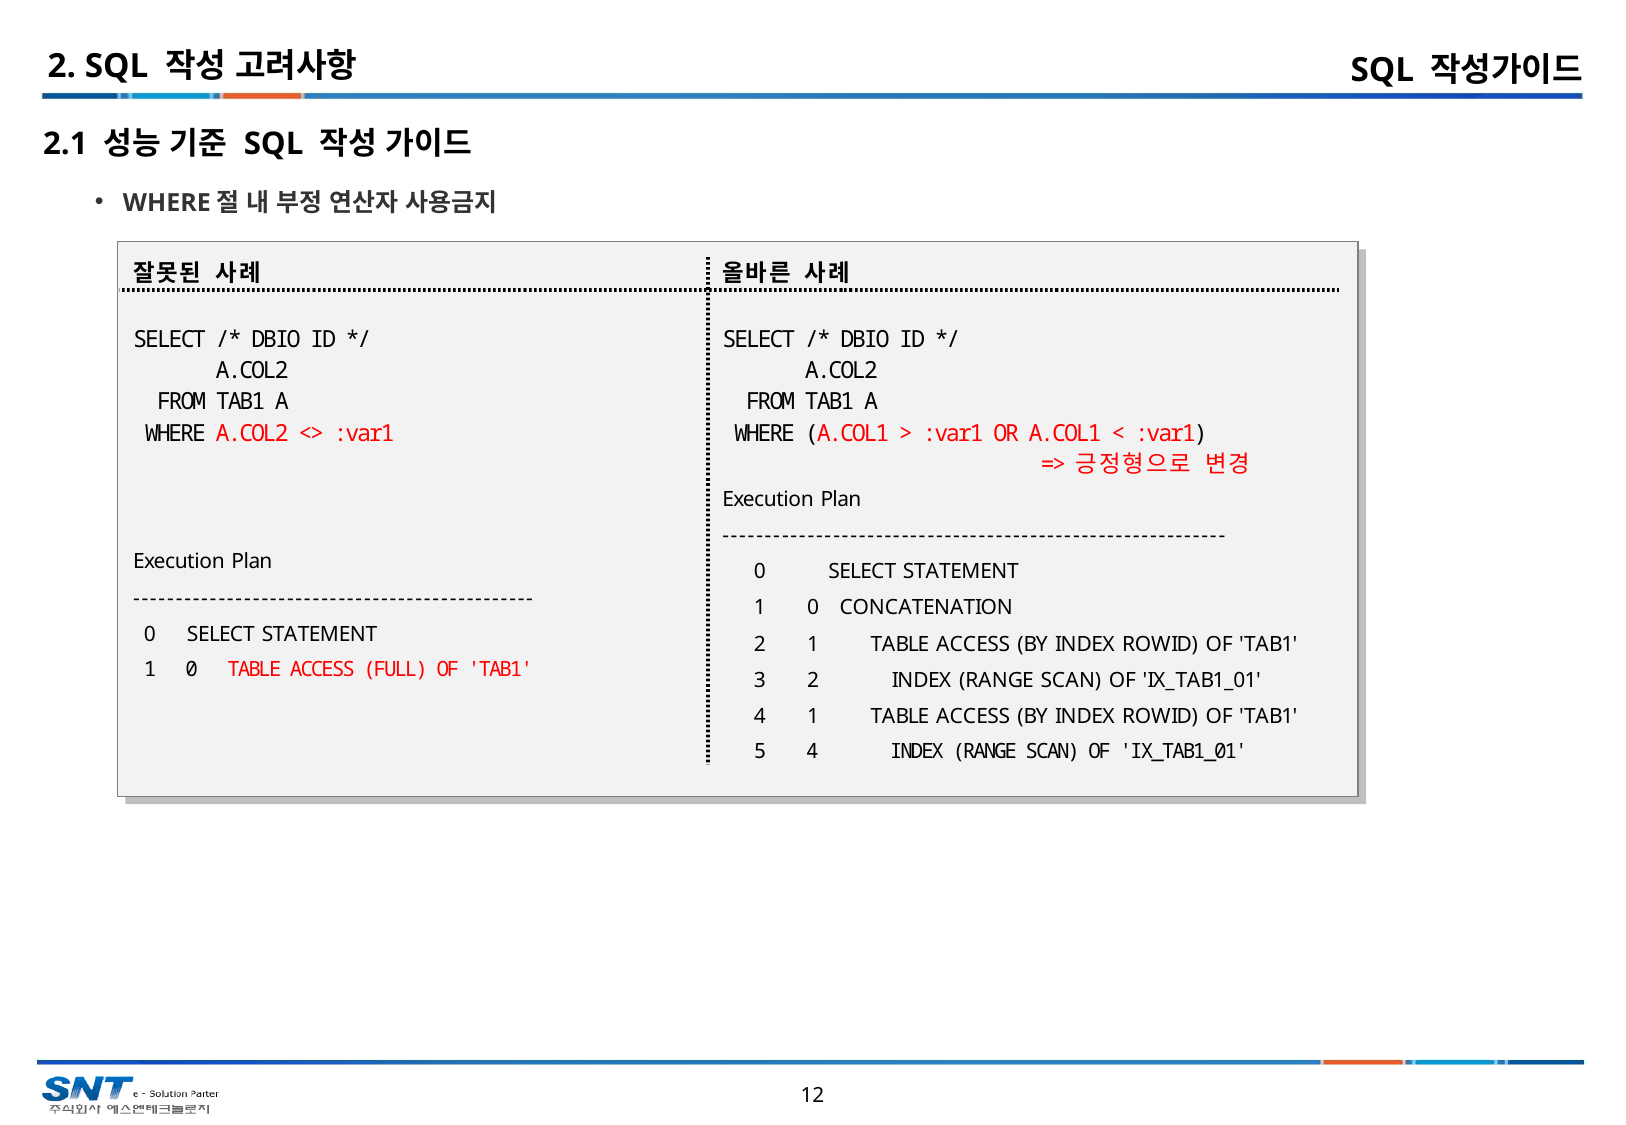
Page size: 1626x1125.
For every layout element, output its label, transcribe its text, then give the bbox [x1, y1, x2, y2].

picture [20, 166, 1371, 811]
picture [36, 1059, 1586, 1065]
picture [41, 1076, 219, 1114]
list SQL 작성가이드 [1220, 5, 1598, 95]
picture [41, 92, 1584, 100]
text_box 2. SQL 작성 고려사항 [33, 0, 482, 90]
list 2.1 성능 기준 SQL 작성 가이드 [28, 110, 1599, 161]
